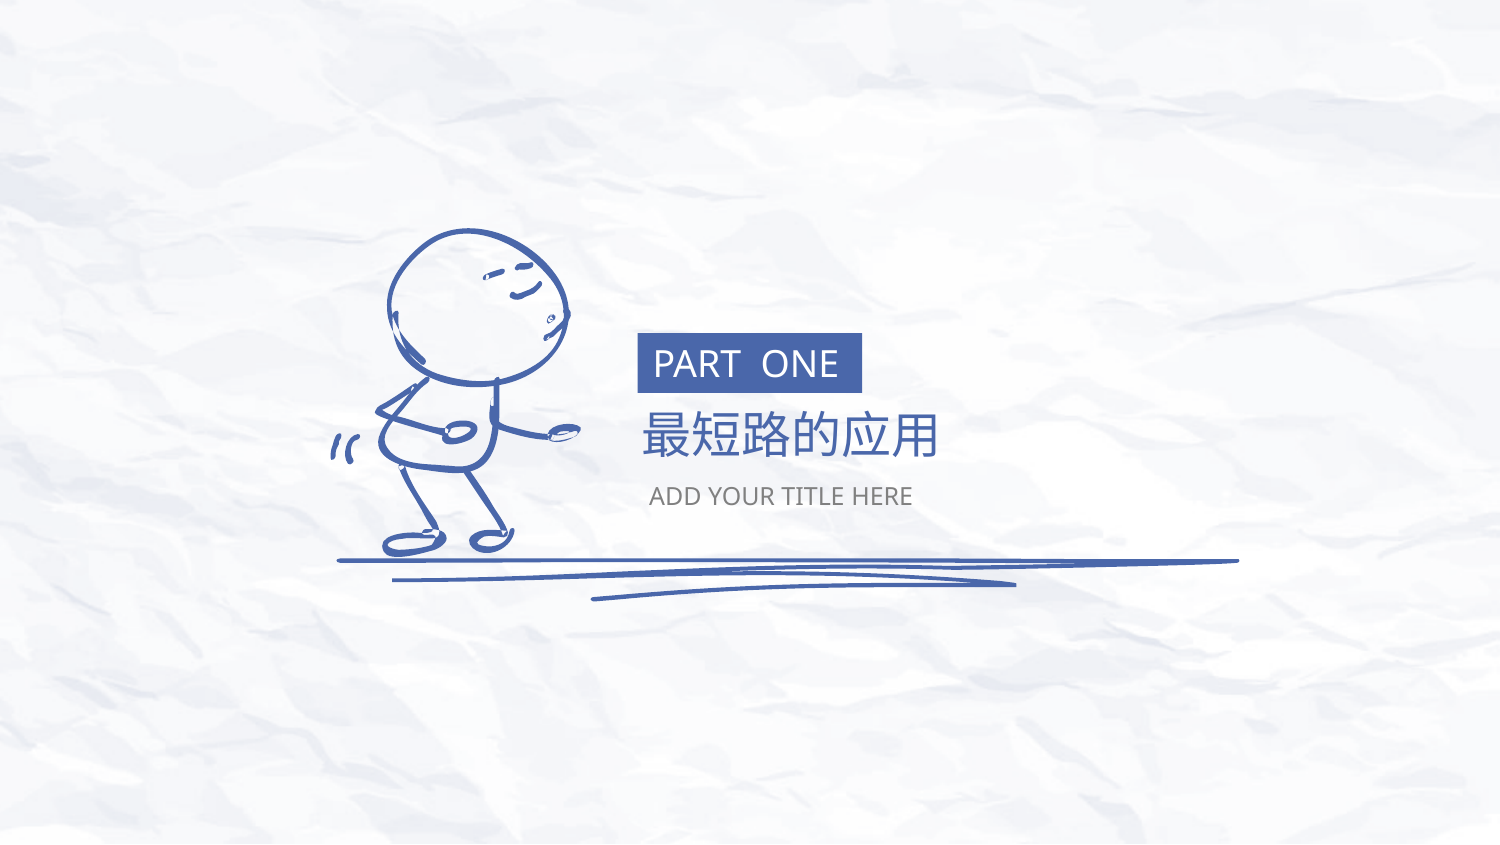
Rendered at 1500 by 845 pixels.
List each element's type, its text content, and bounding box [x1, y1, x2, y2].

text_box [330, 209, 588, 564]
text_box 最短路的应用 [630, 398, 969, 470]
text_box PART ONE [637, 333, 863, 393]
text_box [392, 558, 1240, 602]
text_box ADD YOUR TITLE HERE [637, 474, 1028, 516]
